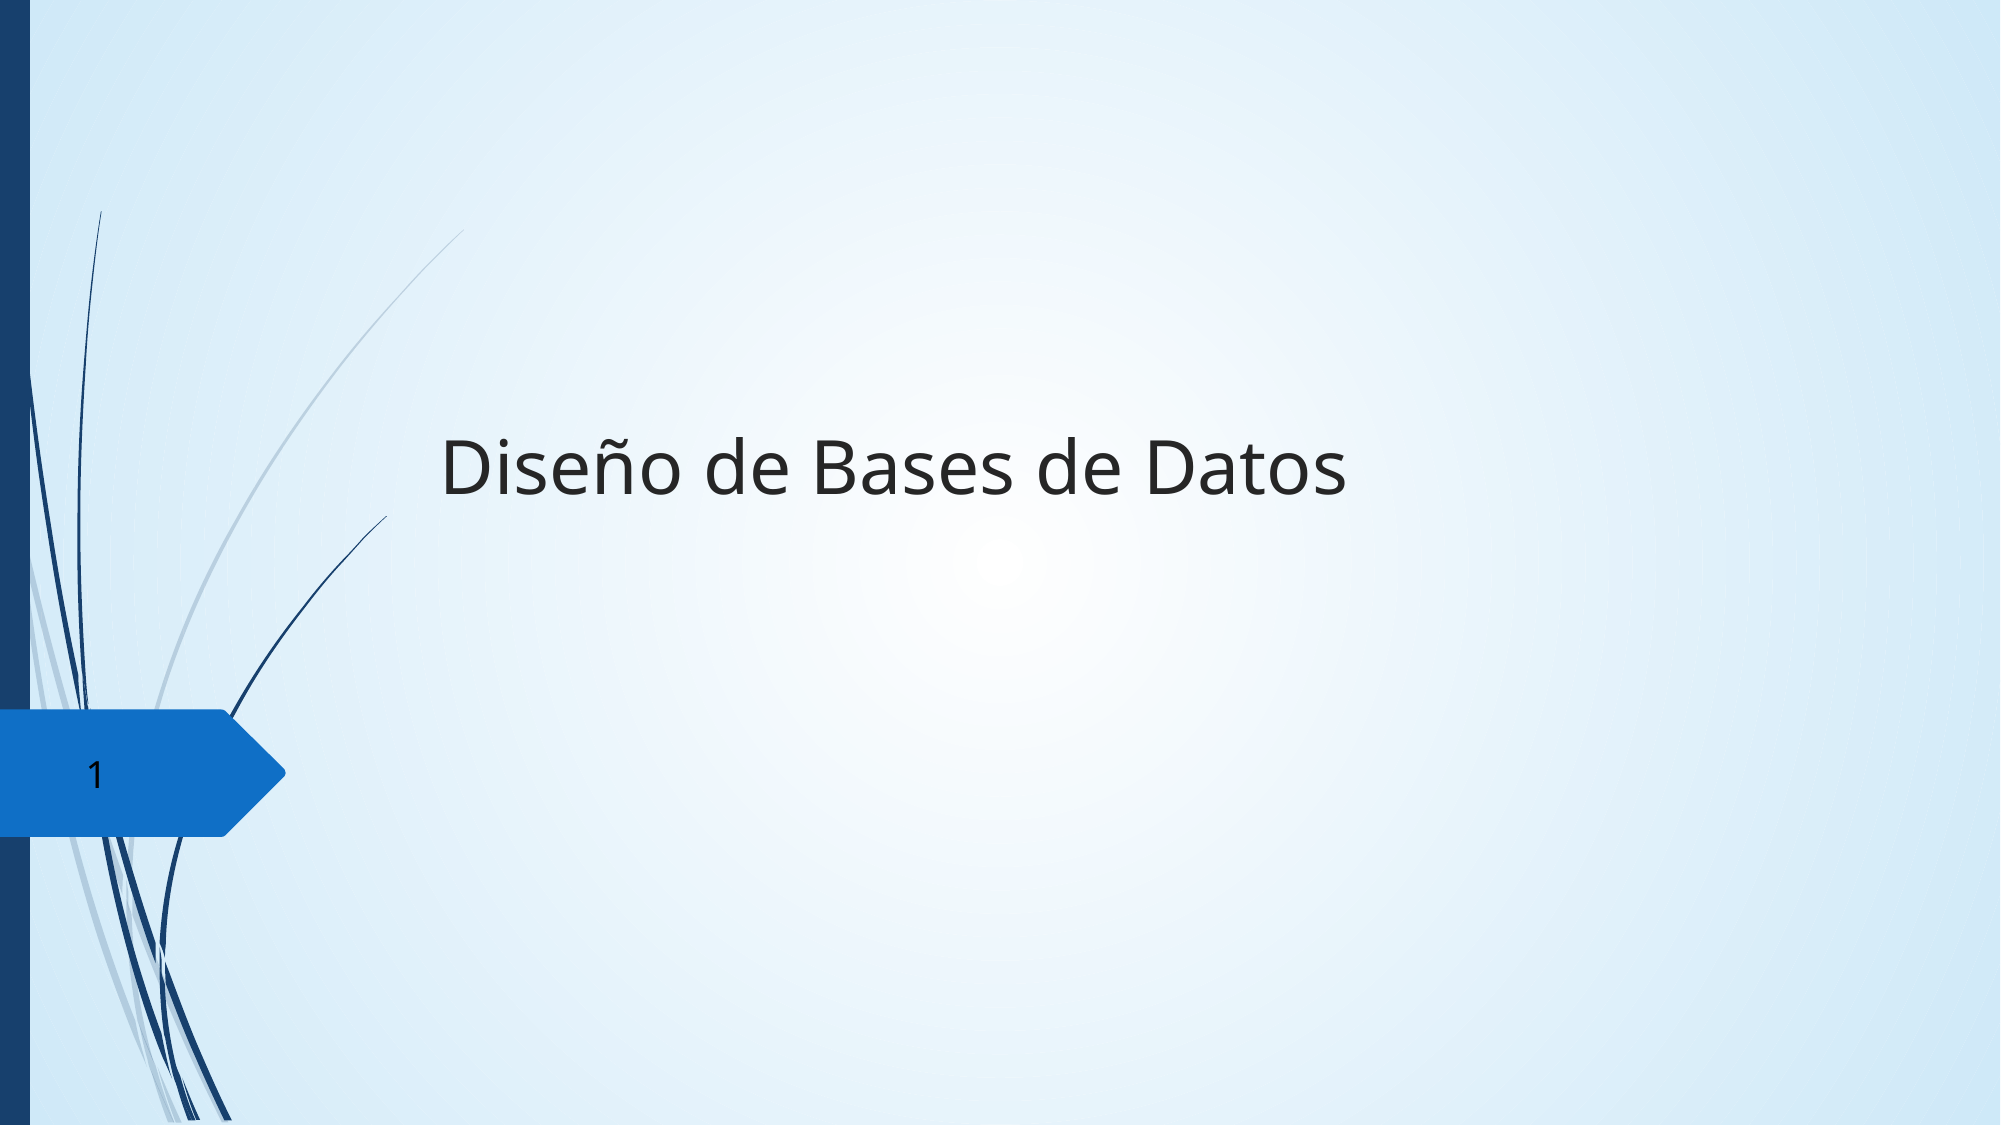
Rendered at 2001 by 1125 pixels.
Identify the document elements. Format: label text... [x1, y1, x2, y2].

text_box ‹#› [70, 743, 199, 804]
text_box Diseño de Bases de Datos [424, 412, 1888, 784]
